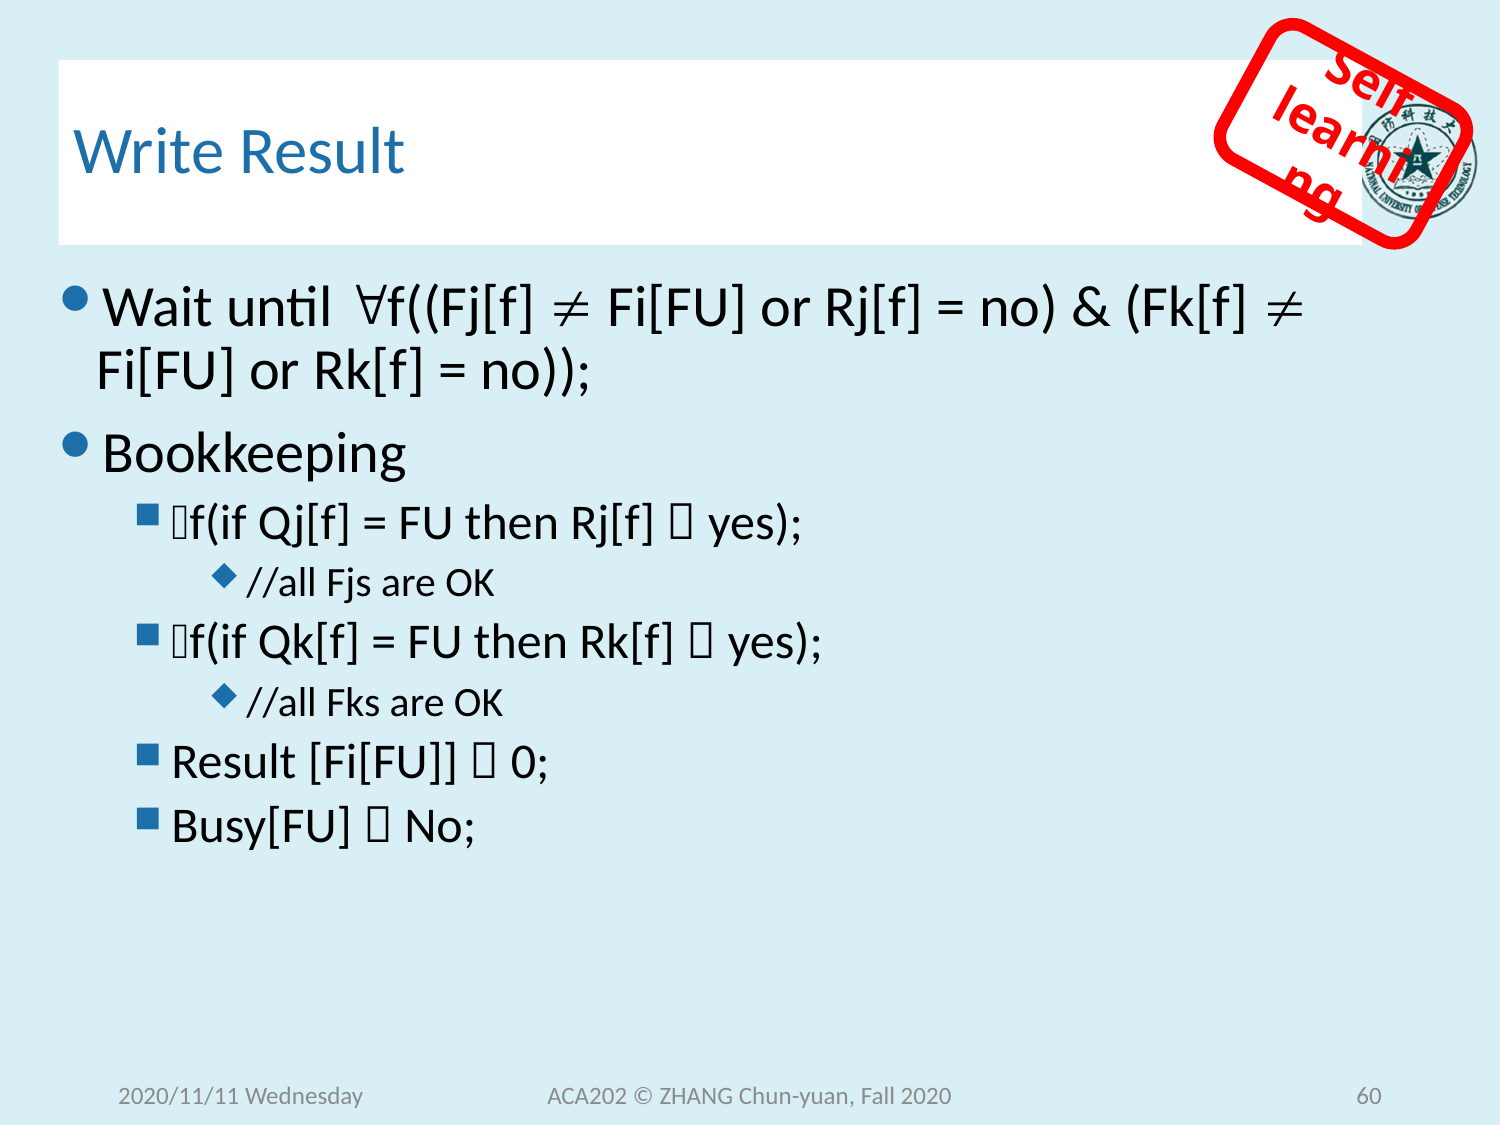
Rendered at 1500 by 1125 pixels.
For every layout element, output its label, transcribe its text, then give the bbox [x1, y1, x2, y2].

title Write Result [58, 59, 1363, 245]
picture [1422, 102, 1480, 224]
slide_number 60 [1059, 1064, 1397, 1125]
footer ACA202 © ZHANG Chun-yuan, Fall 2020 [496, 1064, 1004, 1125]
text_box Self learning [1218, 23, 1468, 245]
list Wait until f((Fj[f]  Fi[FU] or Rj[f] = no) & (Fk[f]  Fi[FU] or Rk[f] = no)); Bookkeeping f(if Qj[f] = FU then Rj[f]  yes); //all Fjs are OK f(if Qk[f] = FU then Rk[f]  yes); //all Fks are OK Result [Fi[FU]]  0; Busy[FU]  No; [43, 268, 1457, 1045]
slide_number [103, 1064, 441, 1125]
